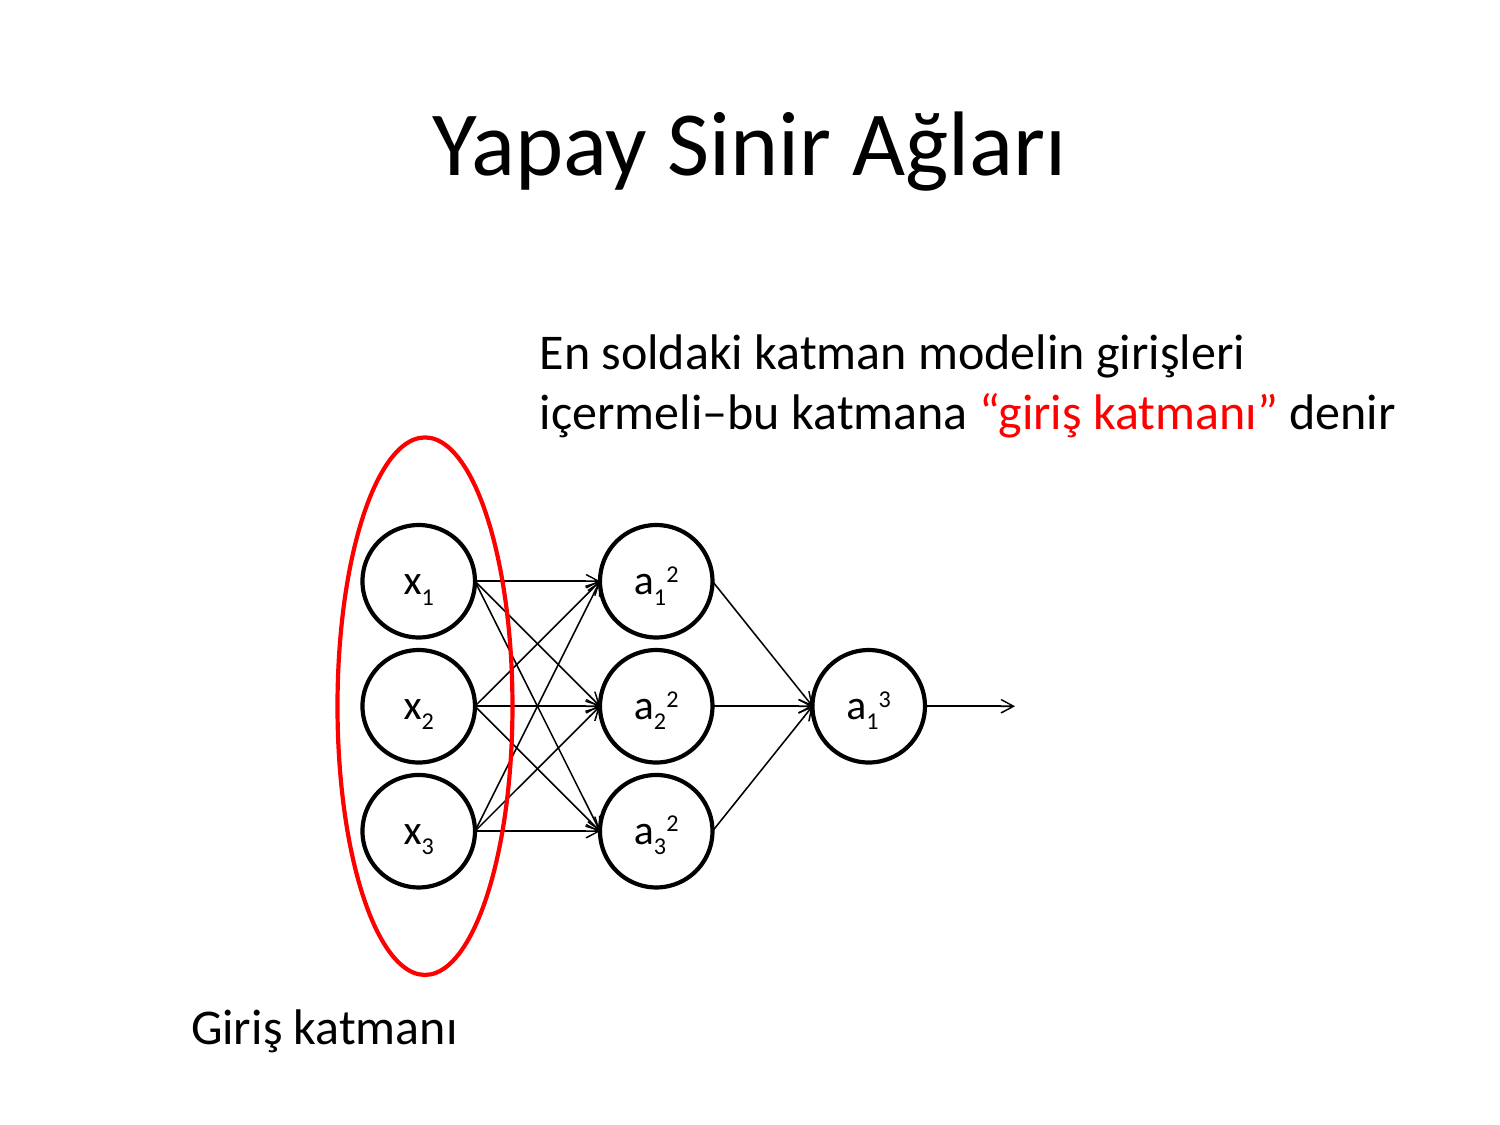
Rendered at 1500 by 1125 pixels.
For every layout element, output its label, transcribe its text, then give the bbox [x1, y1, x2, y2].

title Yapay Sinir Ağları [75, 45, 1425, 233]
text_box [362, 524, 1016, 888]
text_box [335, 435, 492, 884]
text_box Giriş katmanı [176, 987, 473, 1063]
text_box [359, 893, 490, 978]
text_box En soldaki katman modelin girişleri içermeli–bu katmana “giriş katmanı” denir [525, 312, 1450, 448]
